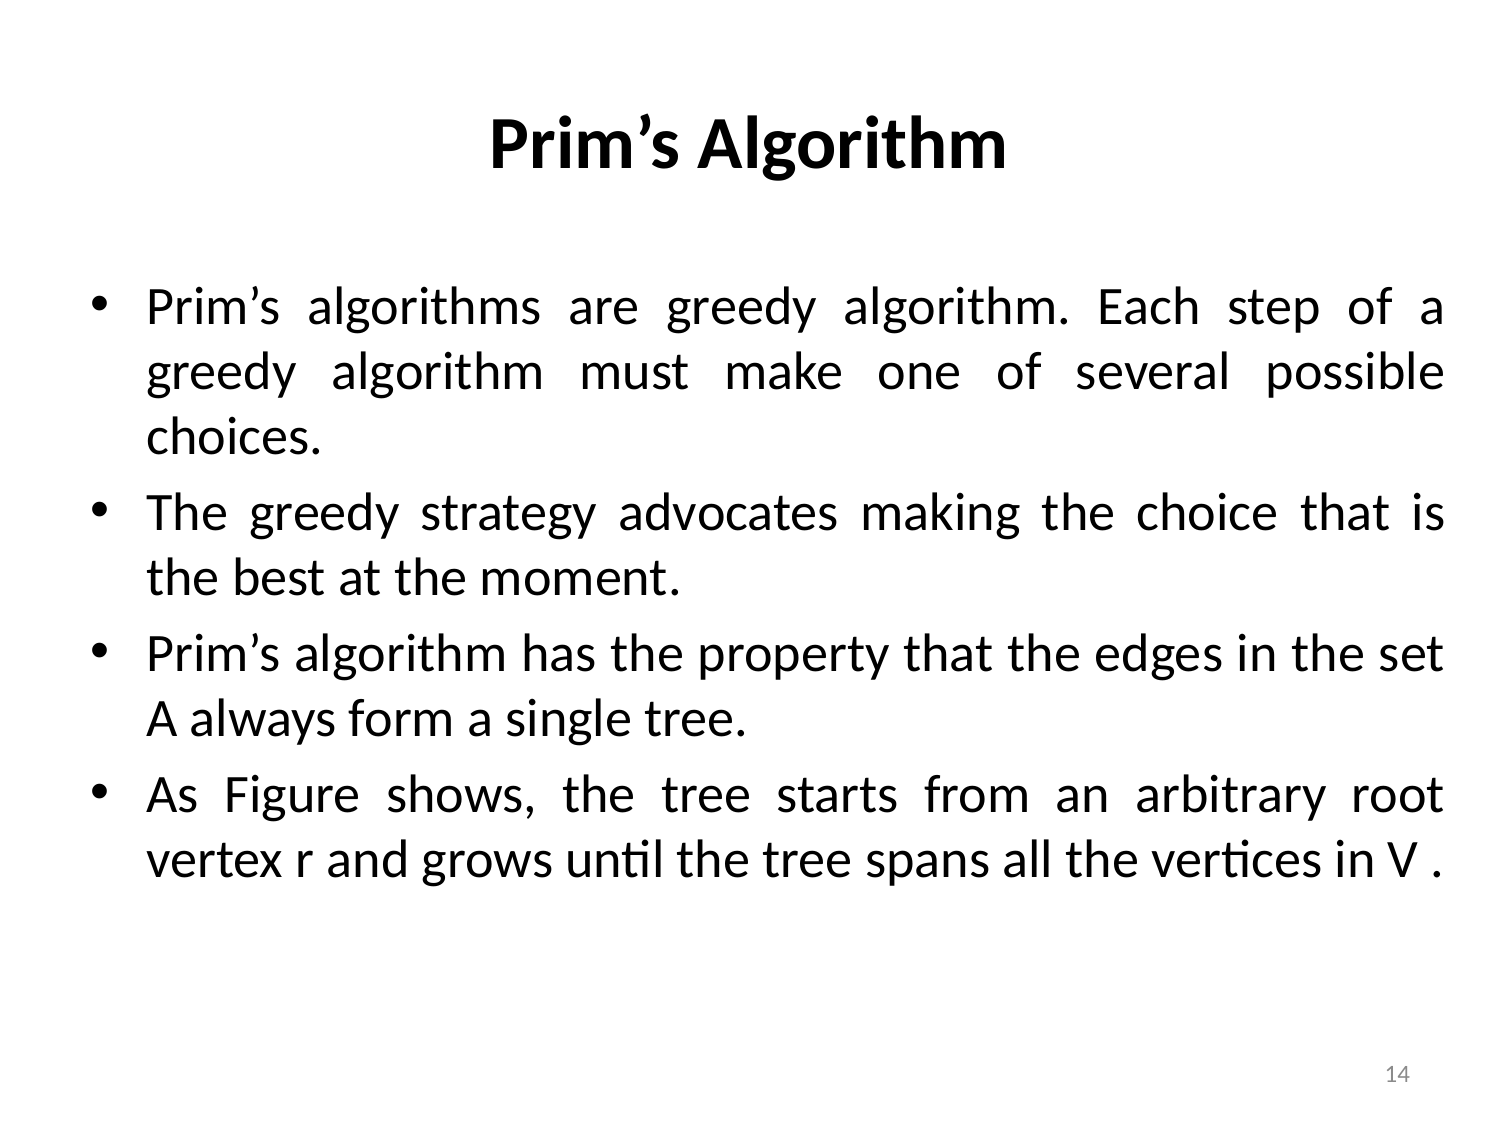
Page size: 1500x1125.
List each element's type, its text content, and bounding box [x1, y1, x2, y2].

title Prim’s Algorithm [75, 45, 1425, 233]
slide_number 14 [1074, 1042, 1425, 1103]
list Prim’s algorithms are greedy algorithm. Each step of a greedy algorithm must make one of several possible choices. The greedy strategy advocates making the choice that is the best at the moment. Prim’s algorithm has the property that the edges in the set A always form a single tree. As Figure shows, the tree starts from an arbitrary root vertex r and grows until the tree spans all the vertices in V . [75, 262, 1463, 1005]
